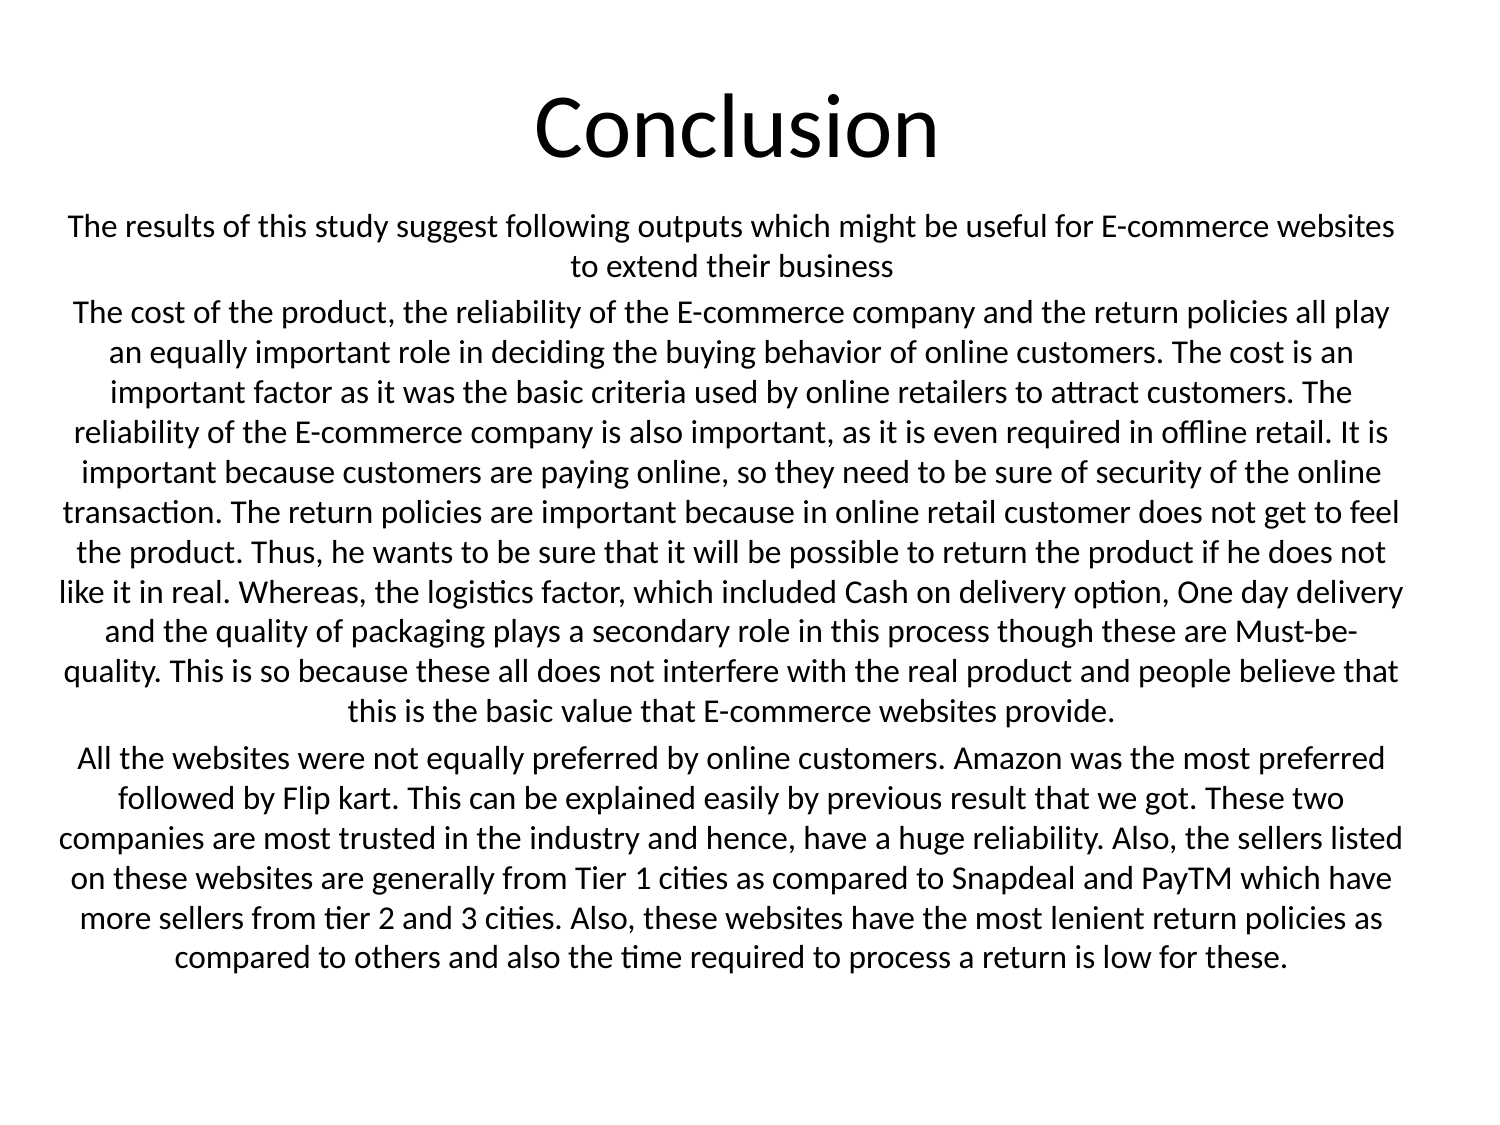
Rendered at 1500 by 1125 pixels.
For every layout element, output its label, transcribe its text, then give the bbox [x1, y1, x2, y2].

title Conclusion [100, 0, 1376, 196]
subtitle The results of this study suggest following outputs which might be useful for E-commerce websites to extend their business The cost of the product, the reliability of the E-commerce company and the return policies all play an equally important role in deciding the buying behavior of online customers. The cost is an important factor as it was the basic criteria used by online retailers to attract customers. The reliability of the E-commerce company is also important, as it is even required in offline retail. It is important because customers are paying online, so they need to be sure of security of the online transaction. The return policies are important because in online retail customer does not get to feel the product. Thus, he wants to be sure that it will be possible to return the product if he does not like it in real. Whereas, the logistics factor, which included Cash on delivery option, One day delivery and the quality of packaging plays a secondary role in this process though these are Must-be-quality. This is so because these all does not interfere with the real product and people believe that this is the basic value that E-commerce websites provide. All the websites were not equally preferred by online customers. Amazon was the most preferred followed by Flip kart. This can be explained easily by previous result that we got. These two companies are most trusted in the industry and hence, have a huge reliability. Also, the sellers listed on these websites are generally from Tier 1 cities as compared to Snapdeal and PayTM which have more sellers from tier 2 and 3 cities. Also, these websites have the most lenient return policies as compared to others and also the time required to process a return is low for these. [41, 196, 1424, 1012]
